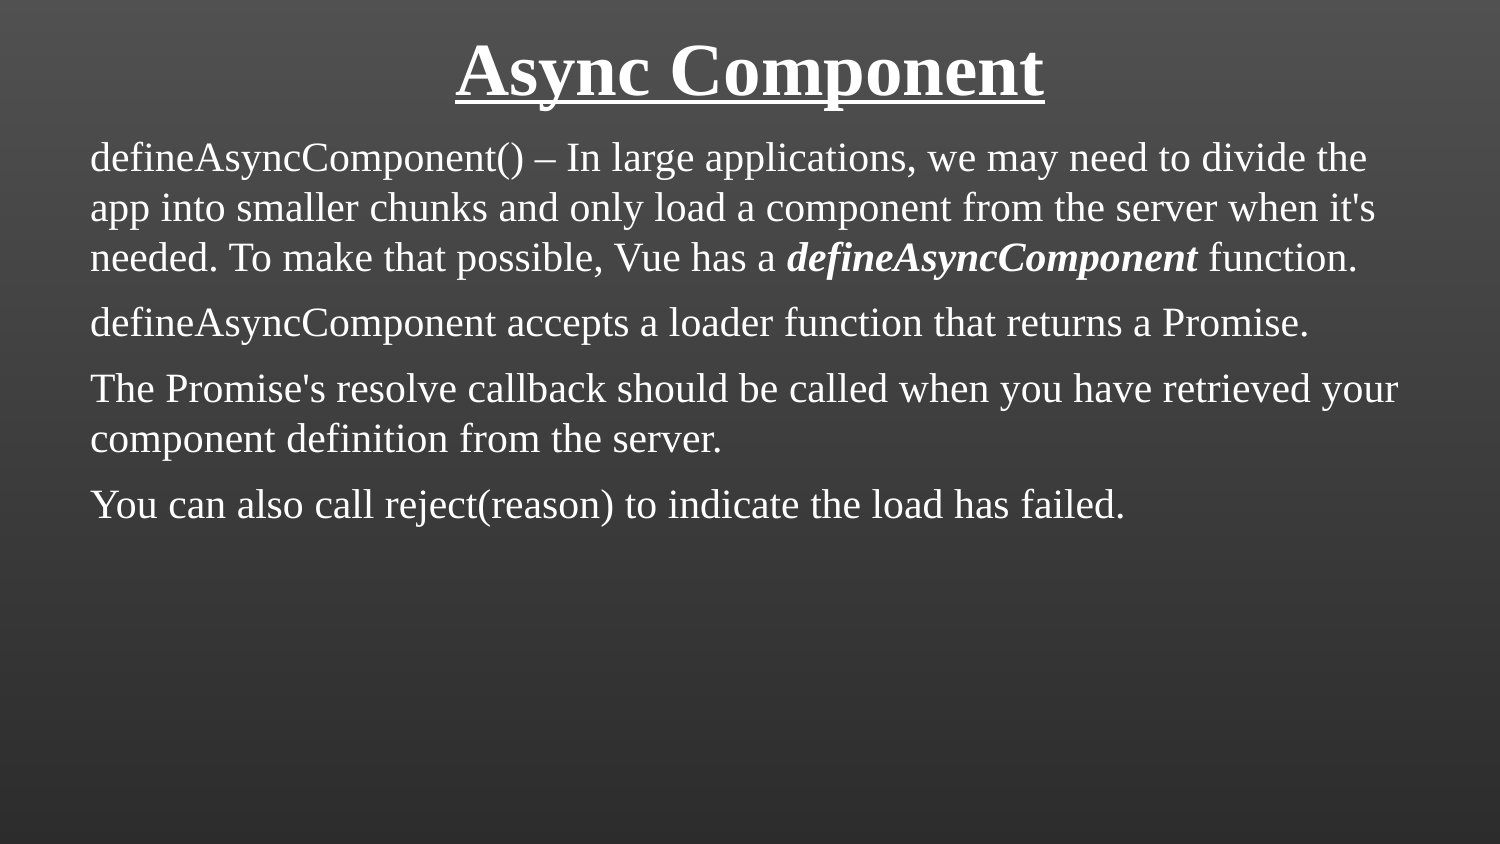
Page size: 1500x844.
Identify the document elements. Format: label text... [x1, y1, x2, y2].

text_box Async Component [74, 9, 1425, 122]
list defineAsyncComponent() – In large applications, we may need to divide the app into smaller chunks and only load a component from the server when it's needed. To make that possible, Vue has a defineAsyncComponent function. defineAsyncComponent accepts a loader function that returns a Promise. The Promise's resolve callback should be called when you have retrieved your component definition from the server. You can also call reject(reason) to indicate the load has failed. [75, 122, 1425, 822]
